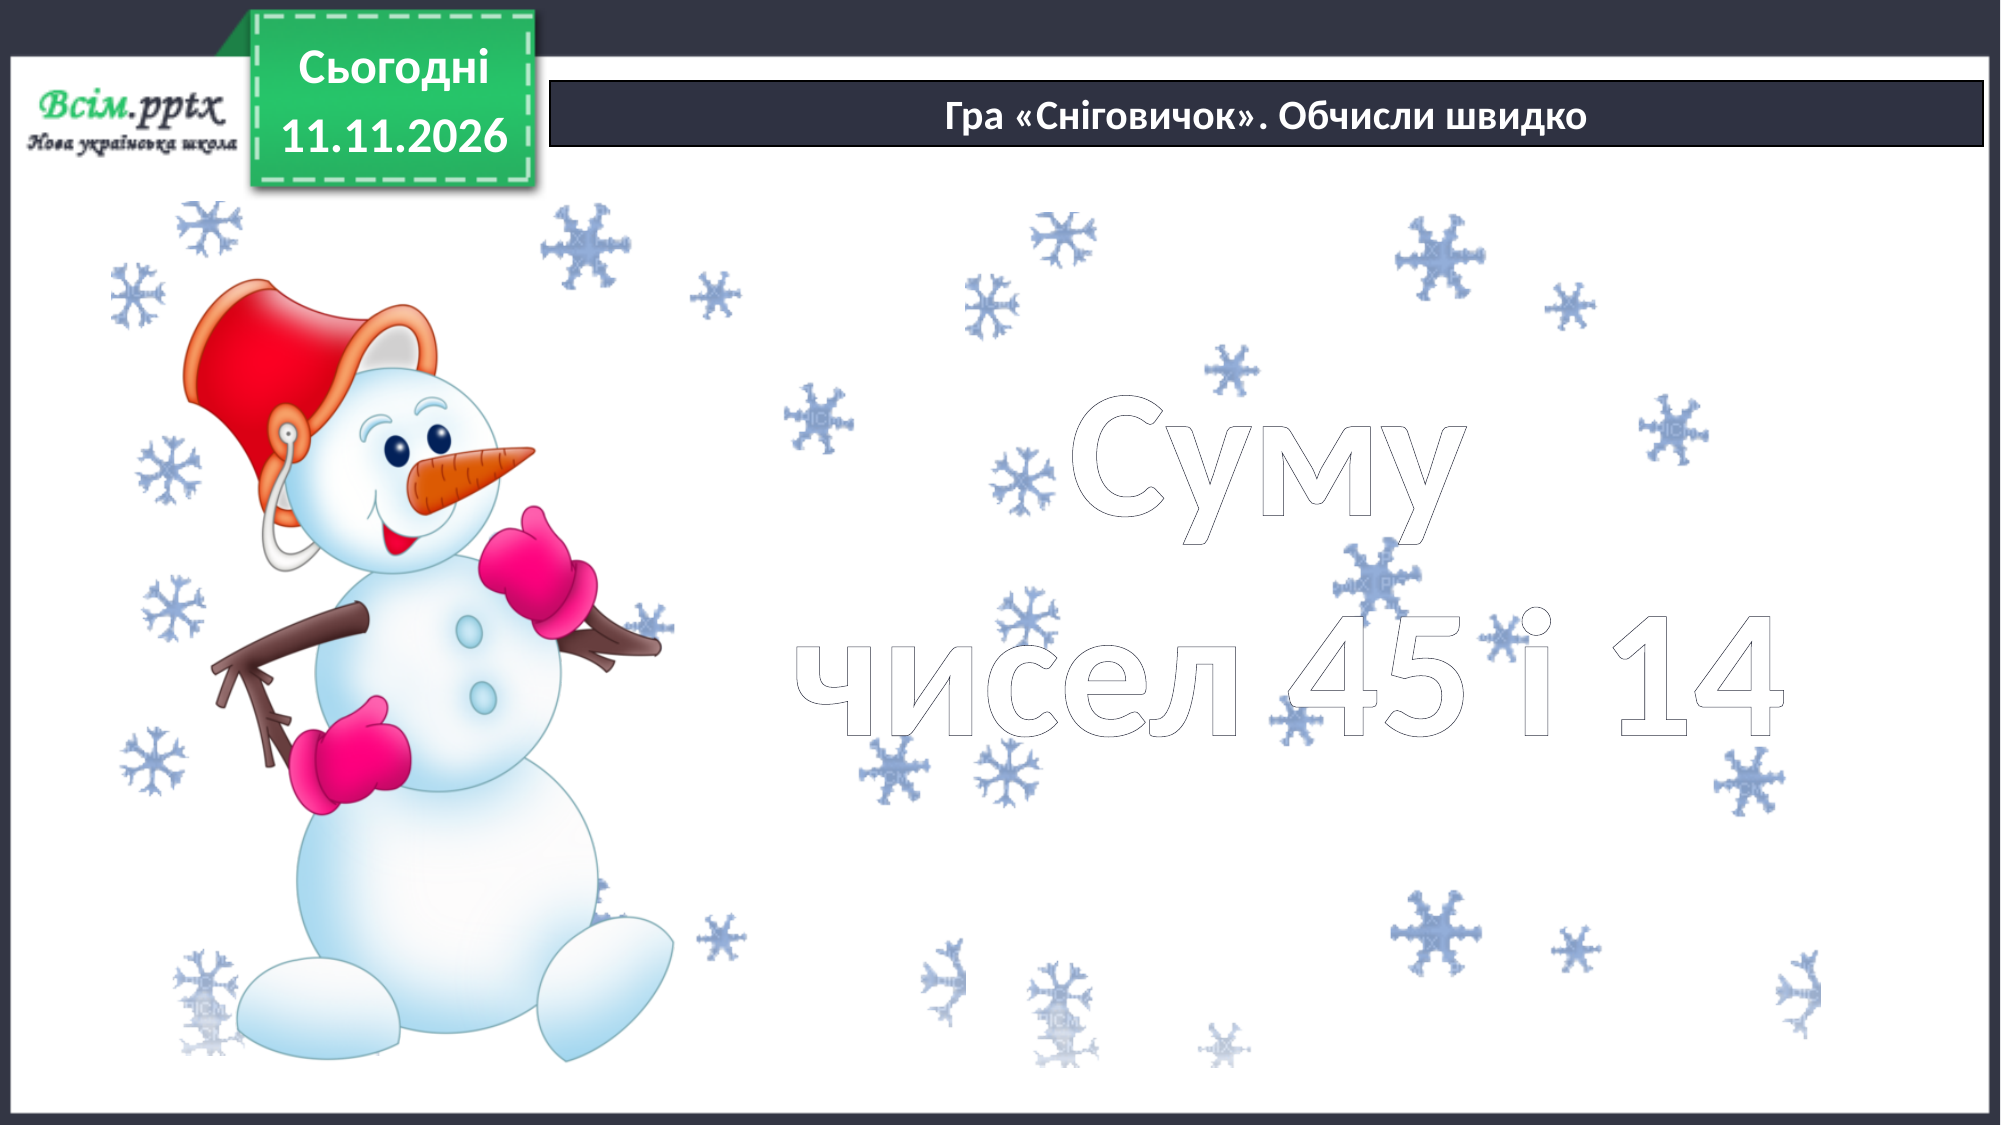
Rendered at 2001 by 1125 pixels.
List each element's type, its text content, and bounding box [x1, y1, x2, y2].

text_box 25.01.2022 [263, 101, 524, 164]
picture [0, 0, 2001, 1125]
text_box Гра «Сніговичок». Обчисли швидко [549, 80, 1984, 147]
text_box Сьогодні [284, 26, 535, 101]
